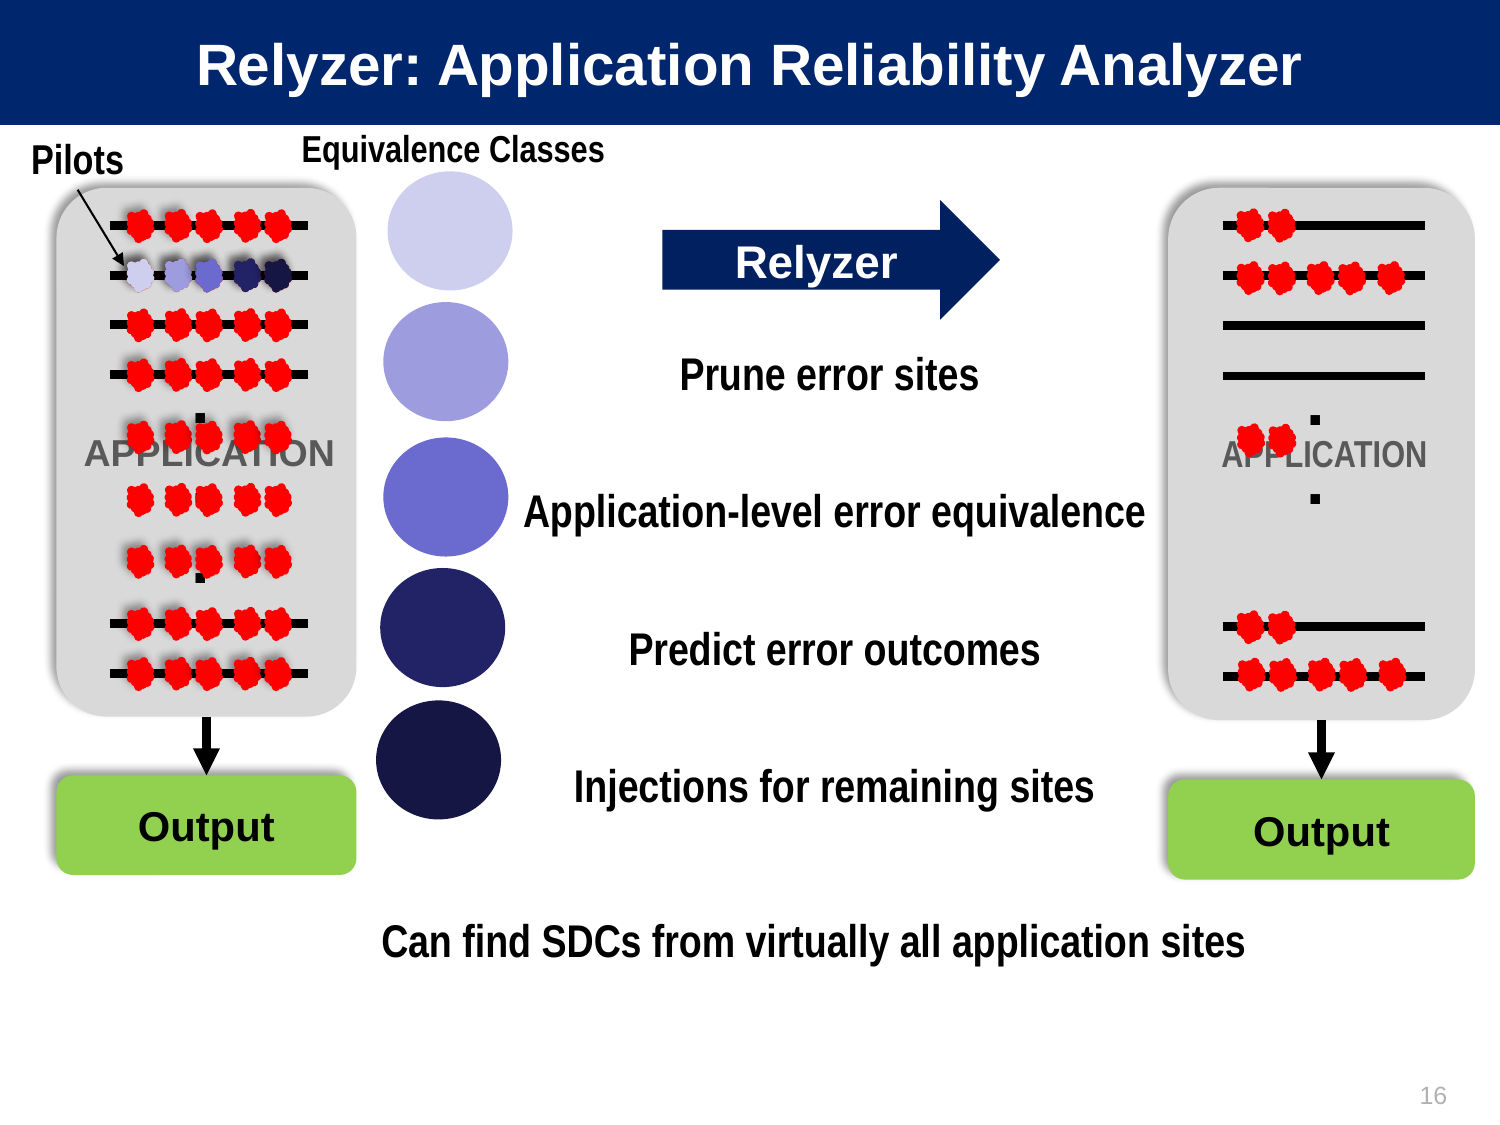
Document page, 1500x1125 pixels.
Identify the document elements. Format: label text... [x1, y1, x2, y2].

text_box [383, 437, 501, 557]
text_box Relyzer [662, 200, 1000, 320]
text_box [383, 302, 501, 422]
text_box Can find SDCs from virtually all application sites [366, 904, 1262, 974]
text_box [130, 262, 288, 289]
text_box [15, 124, 140, 267]
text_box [199, 362, 288, 388]
text_box [387, 178, 513, 291]
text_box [56, 187, 363, 876]
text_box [1167, 187, 1476, 880]
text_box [199, 611, 288, 637]
text_box [376, 700, 501, 820]
text_box Prune error sites Application-level error equivalence Predict error outcomes Injections for remaining sites [501, 323, 1162, 820]
text_box [380, 567, 501, 688]
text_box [199, 213, 288, 239]
text_box Equivalence Classes [268, 117, 638, 178]
title Relyzer: Application Reliability Analyzer [0, 0, 1500, 126]
slide_number 16 [1112, 1065, 1463, 1125]
